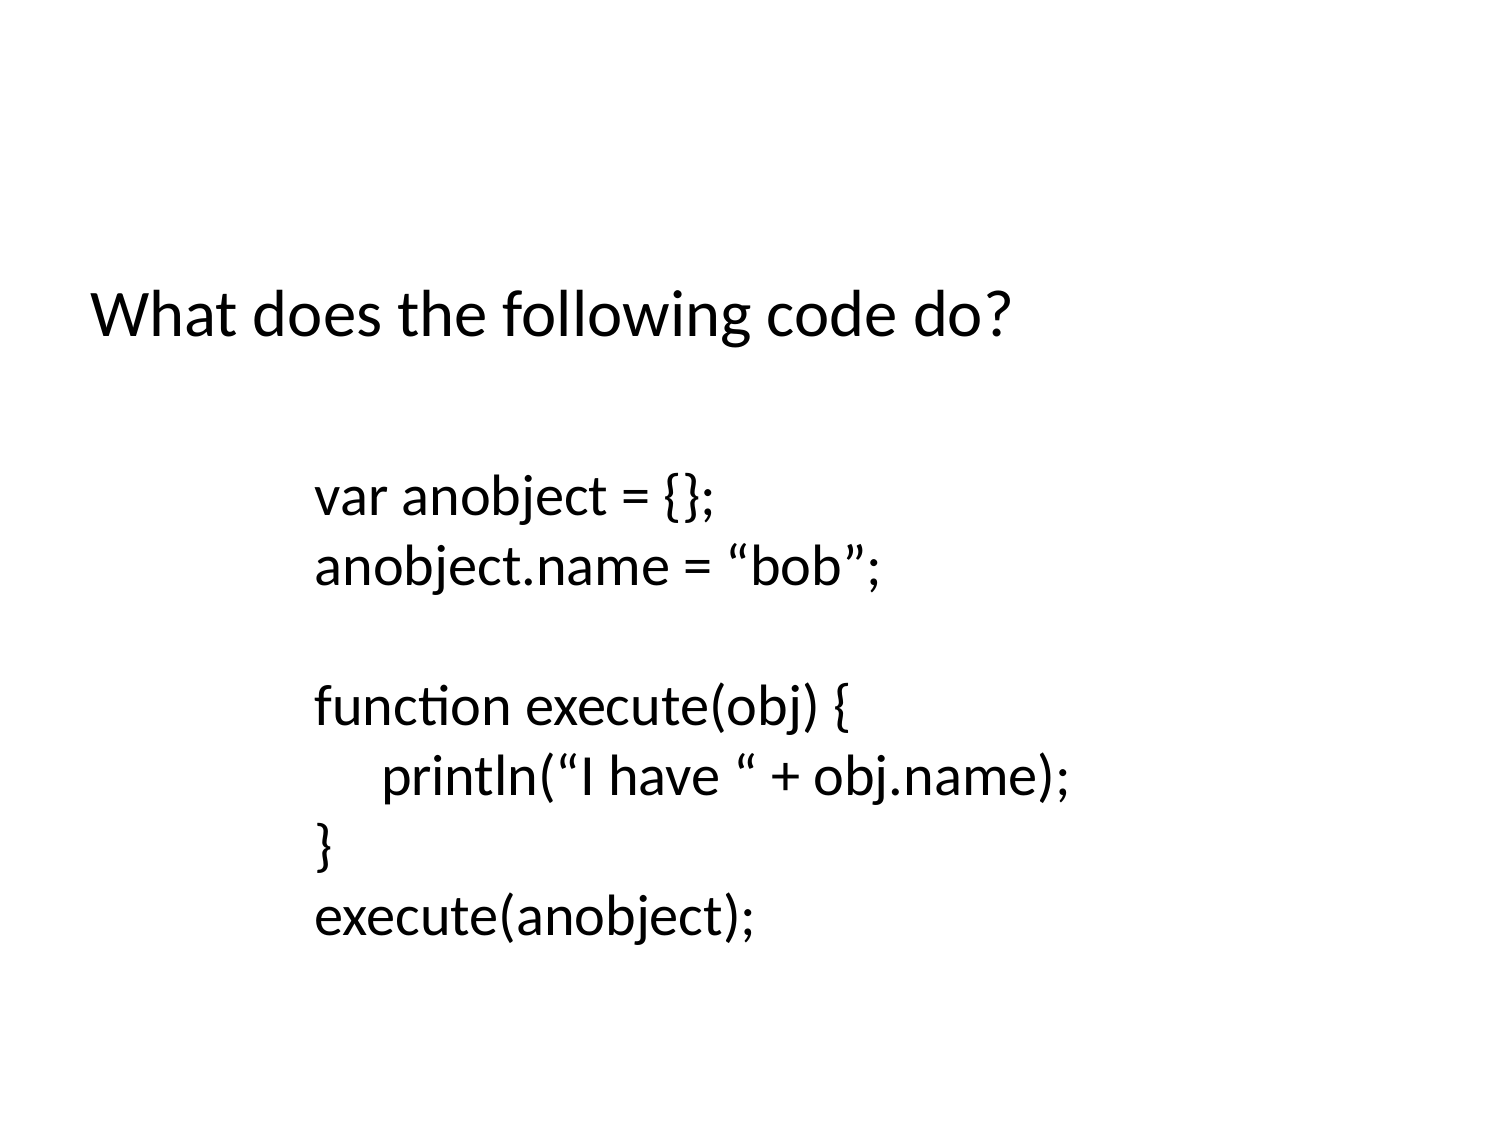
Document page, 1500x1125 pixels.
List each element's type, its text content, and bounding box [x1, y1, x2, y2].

text_box var anobject = {}; anobject.name = “bob”; function execute(obj) { println(“I have “ + obj.name); } execute(anobject); [299, 450, 1350, 955]
list What does the following code do? [75, 262, 1425, 1005]
